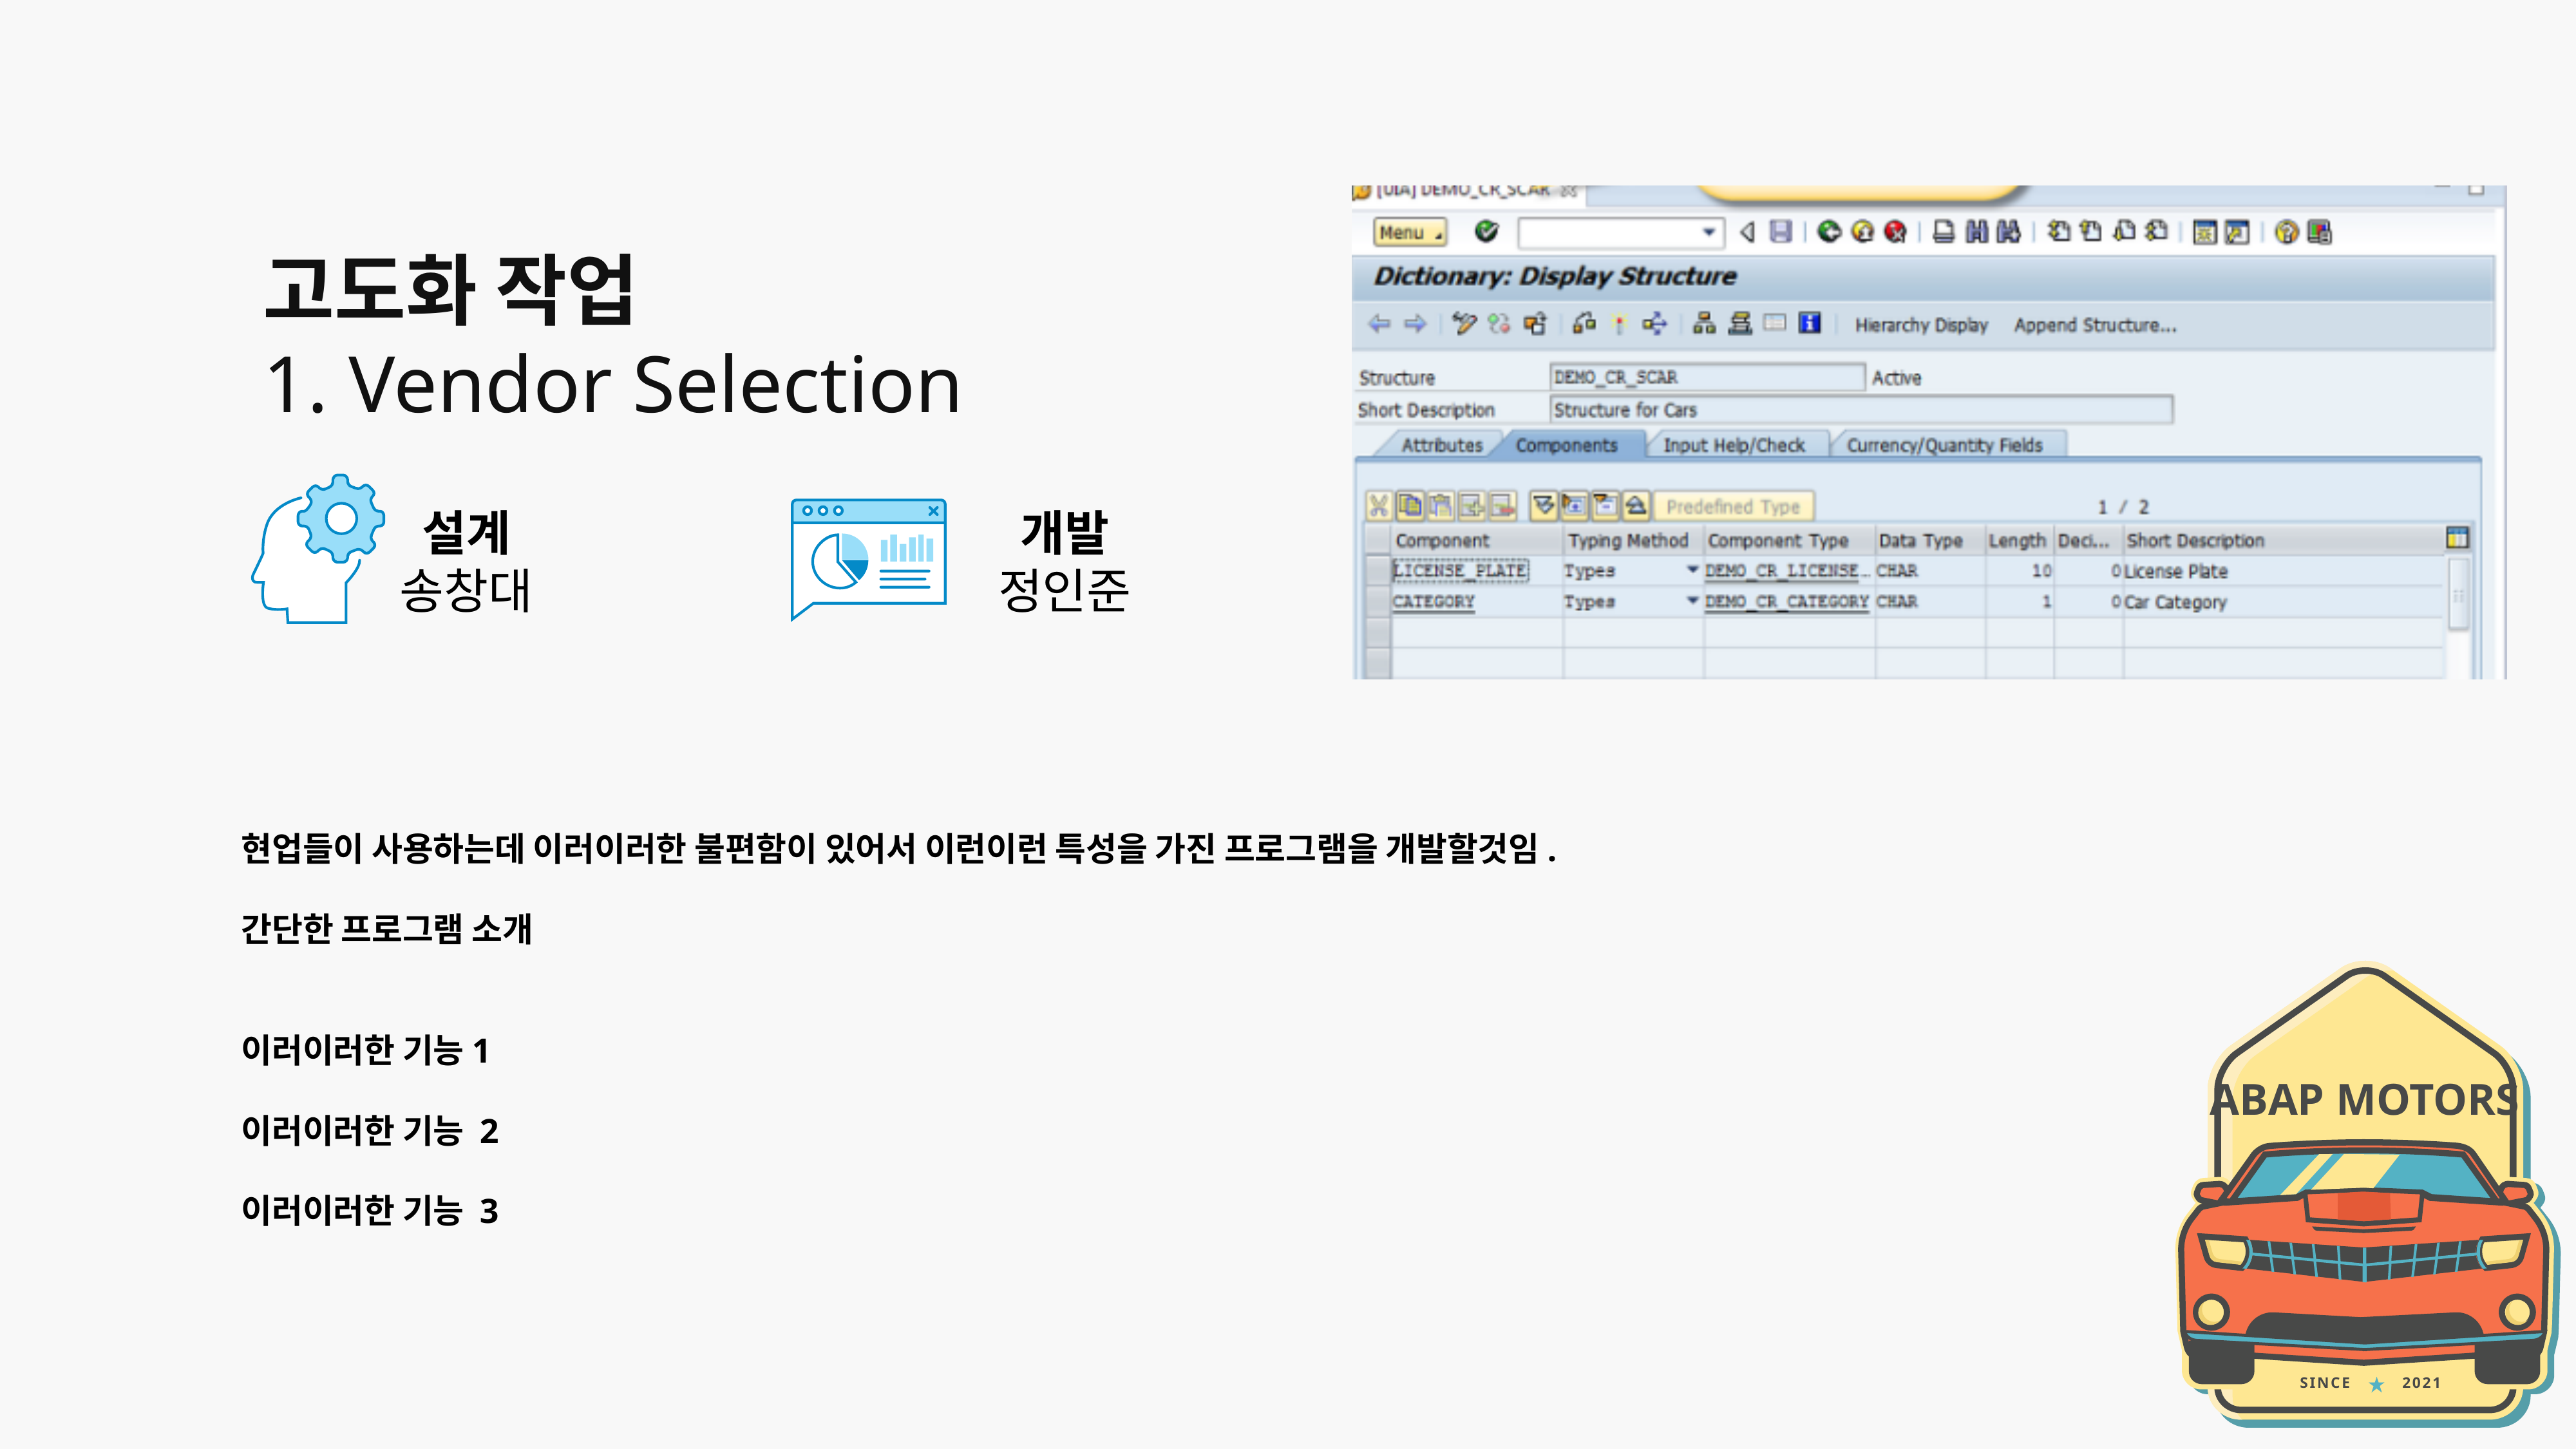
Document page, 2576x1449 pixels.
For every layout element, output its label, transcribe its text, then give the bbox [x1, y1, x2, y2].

text_box [328, 505, 355, 532]
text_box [2175, 960, 2561, 1428]
title 고도화 작업 1. Vendor Selection [263, 169, 1217, 499]
text_box [251, 497, 361, 624]
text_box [790, 498, 947, 623]
text_box [325, 502, 359, 535]
text_box [254, 499, 359, 621]
text_box 개발 정인준 [990, 495, 1139, 626]
text_box [296, 473, 386, 564]
picture [1352, 185, 2507, 679]
text_box 설계 송창대 [392, 495, 541, 626]
text_box [299, 477, 382, 560]
text_box 현업들이 사용하는데 이러이러한 불편함이 있어서 이런이런 특성을 가진 프로그램을 개발할것임. 간단한 프로그램 소개 이러이러한 기능1 이러이러한 기능 2 이러이러한 기능 3 [233, 820, 2459, 1318]
